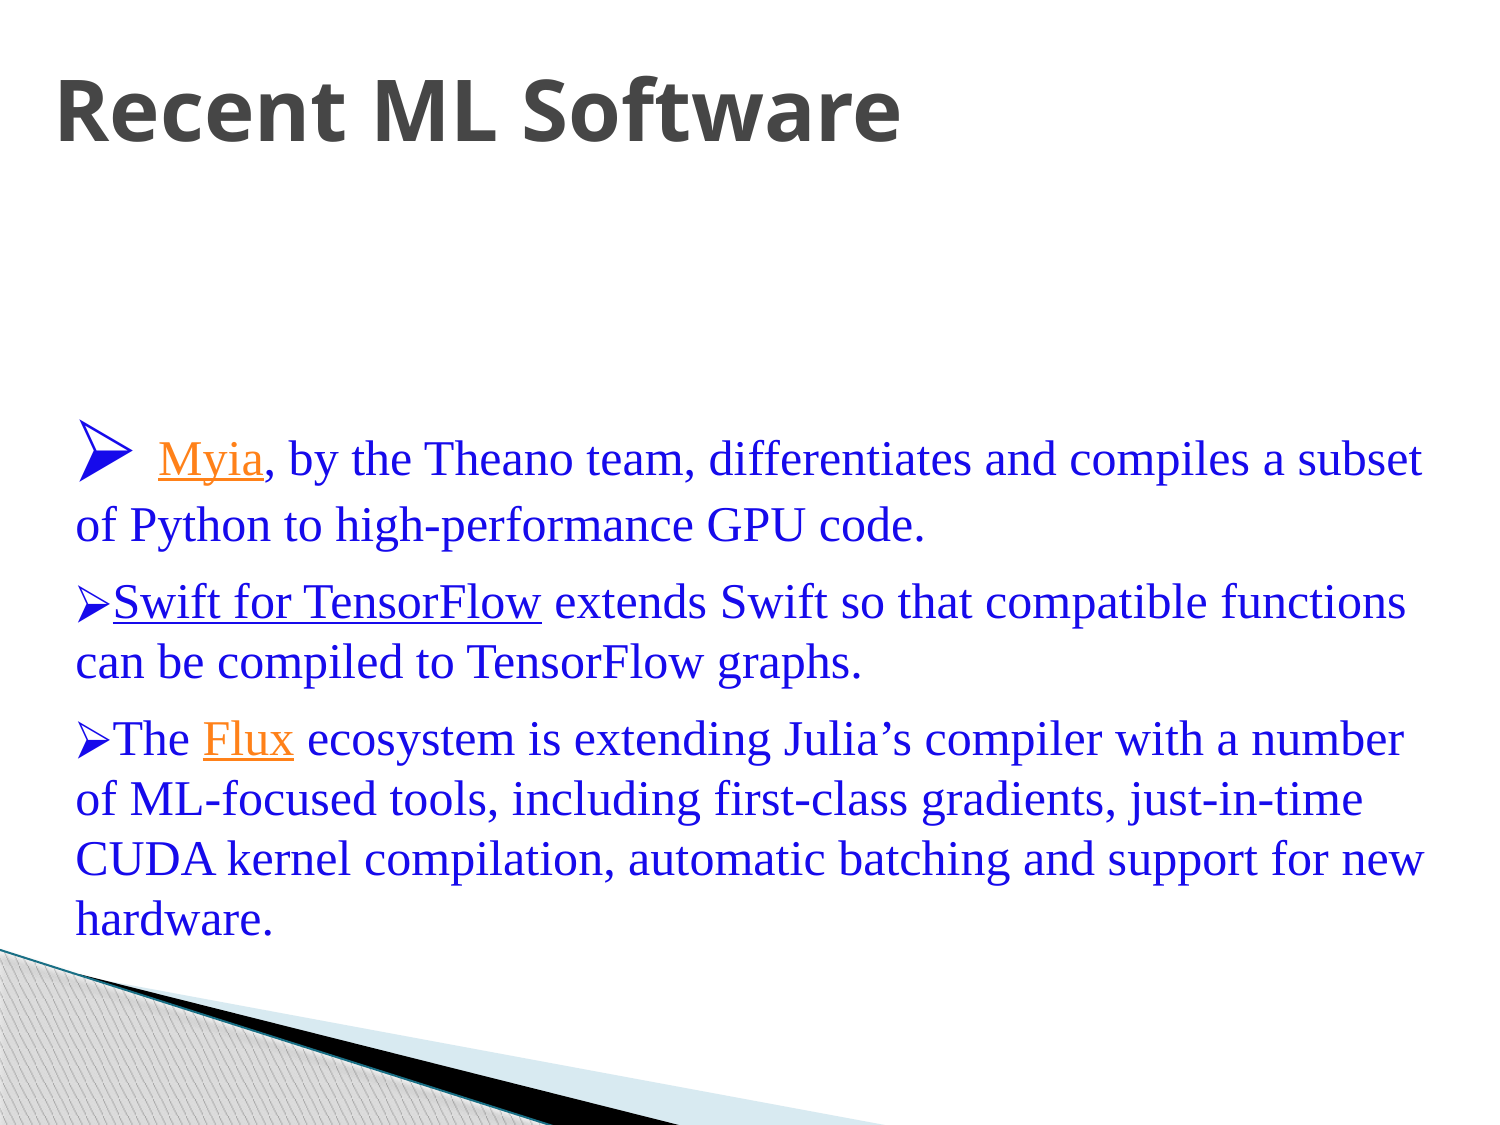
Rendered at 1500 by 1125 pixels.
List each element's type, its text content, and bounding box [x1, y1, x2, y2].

title Recent ML Software [38, 6, 1462, 209]
list Myia, by the Theano team, differentiates and compiles a subset of Python to high-performance GPU code. Swift for TensorFlow extends Swift so that compatible functions can be compiled to TensorFlow graphs. The Flux ecosystem is extending Julia’s compiler with a number of ML-focused tools, including first-class gradients, just-in-time CUDA kernel compilation, automatic batching and support for new hardware. [60, 384, 1461, 1038]
